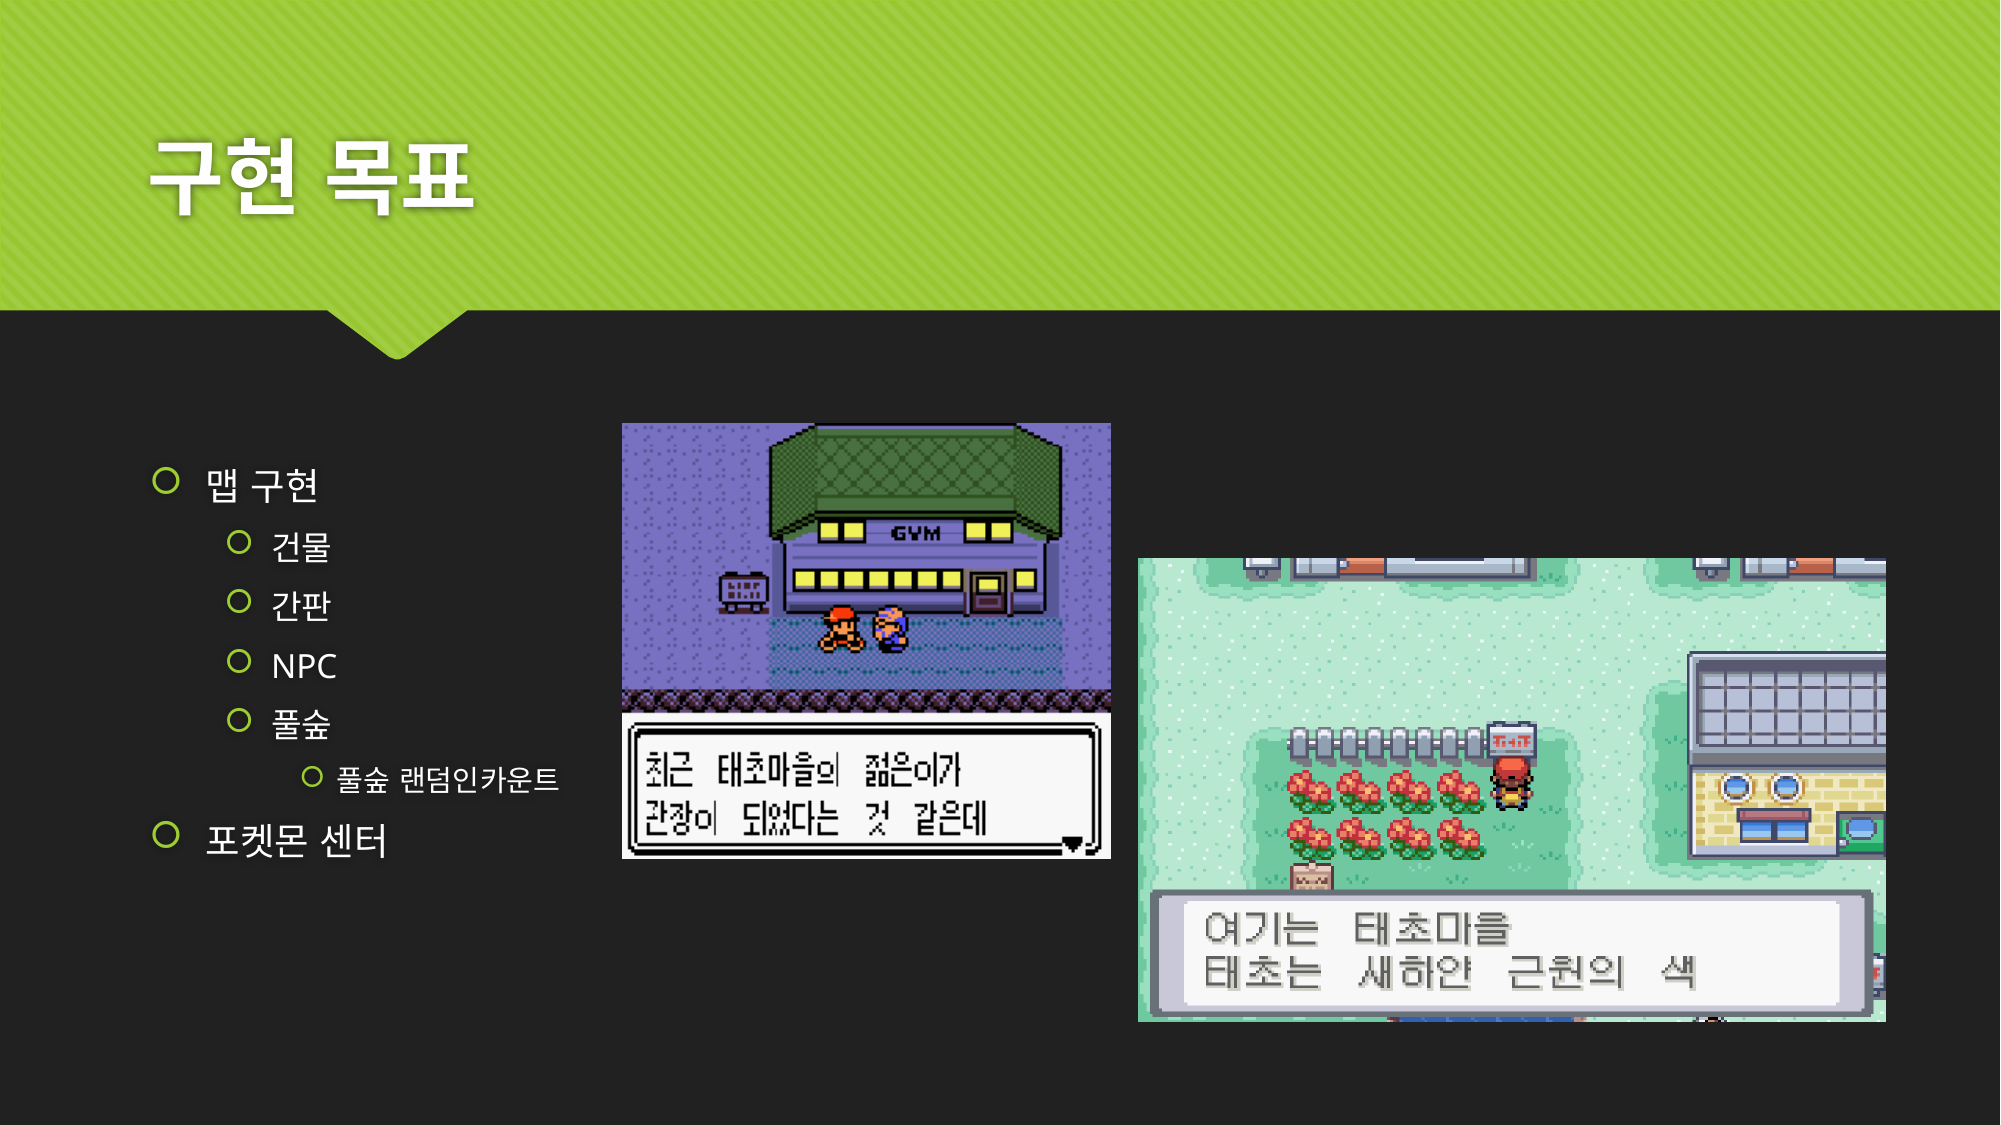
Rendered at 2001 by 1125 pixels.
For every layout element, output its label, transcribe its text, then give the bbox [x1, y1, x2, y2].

title 구현 목표 [132, 73, 1868, 233]
list 맵 구현 건물 간판 NPC 풀숲 풀숲 랜덤인카운트 포켓몬 센터 [134, 364, 1866, 962]
picture [622, 423, 1111, 859]
picture [1137, 557, 1886, 1022]
